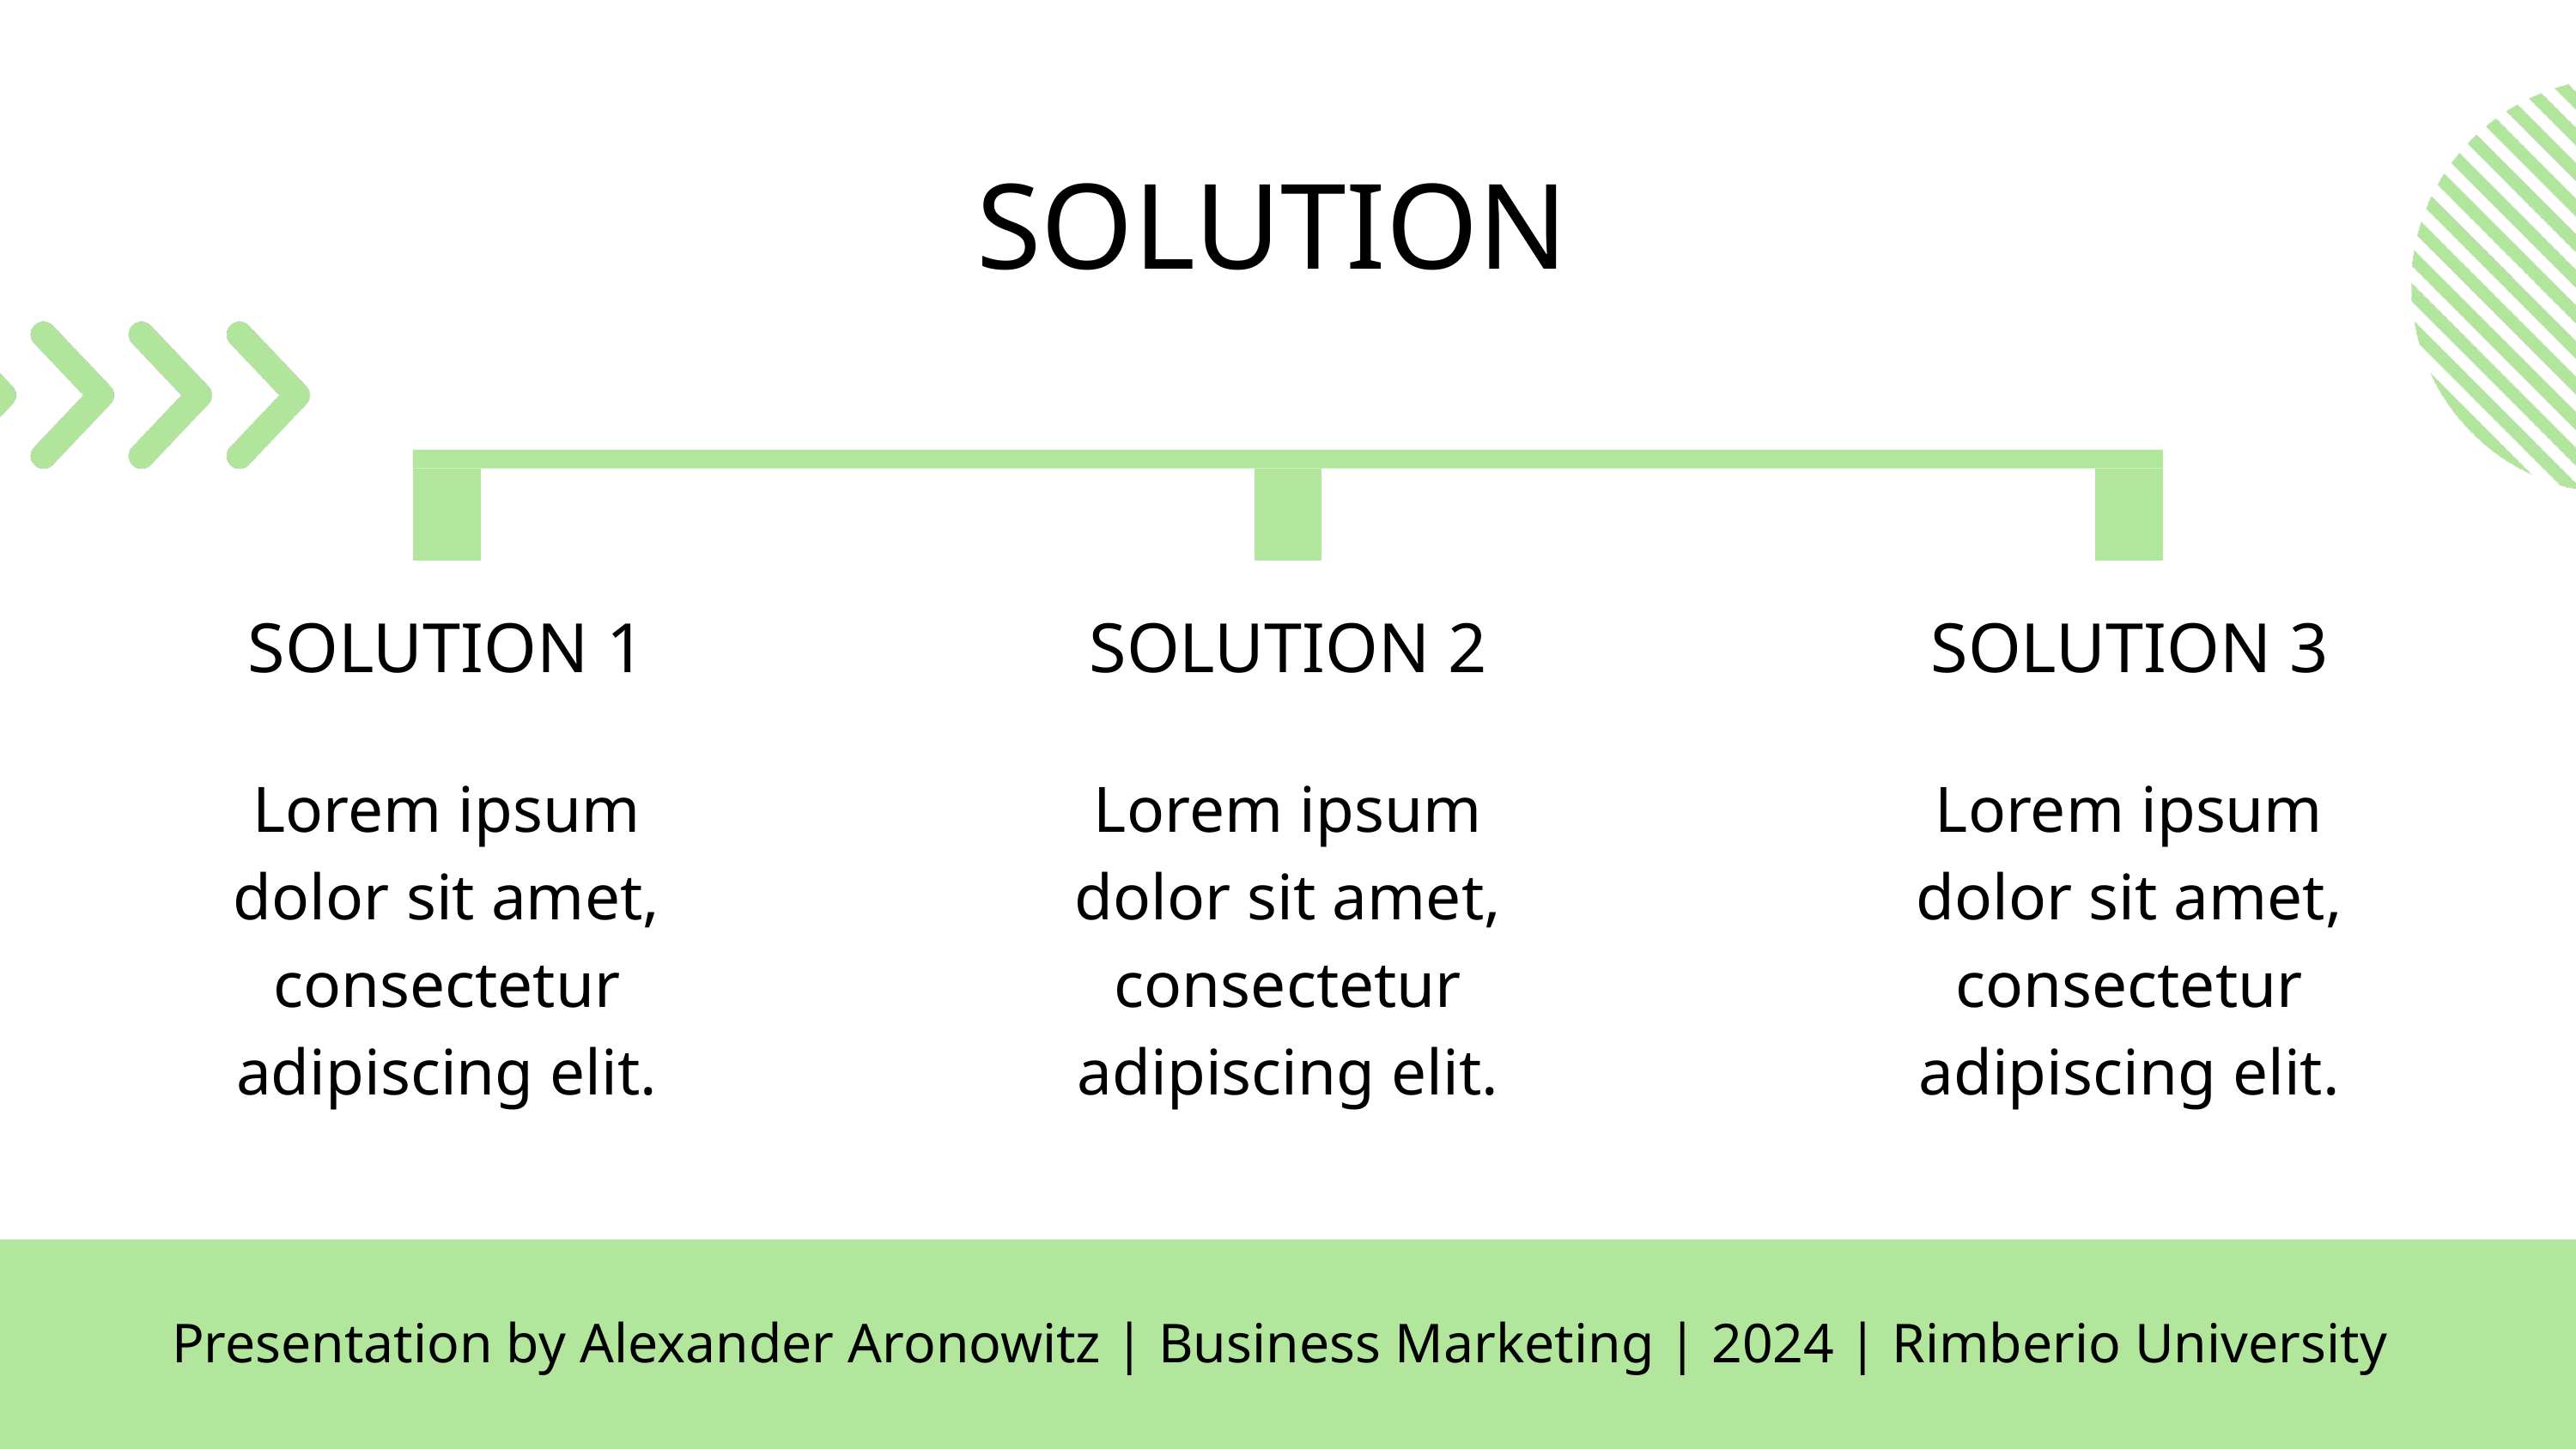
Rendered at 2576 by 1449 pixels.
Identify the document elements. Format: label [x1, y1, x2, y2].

text_box [0, 0, 2576, 1236]
text_box [412, 468, 481, 561]
text_box [823, 96, 1753, 341]
text_box [200, 560, 693, 1154]
text_box [1254, 468, 1322, 559]
text_box [2094, 468, 2164, 560]
text_box [1042, 560, 1534, 1154]
text_box [0, 1239, 2576, 1449]
text_box [1882, 561, 2376, 1155]
